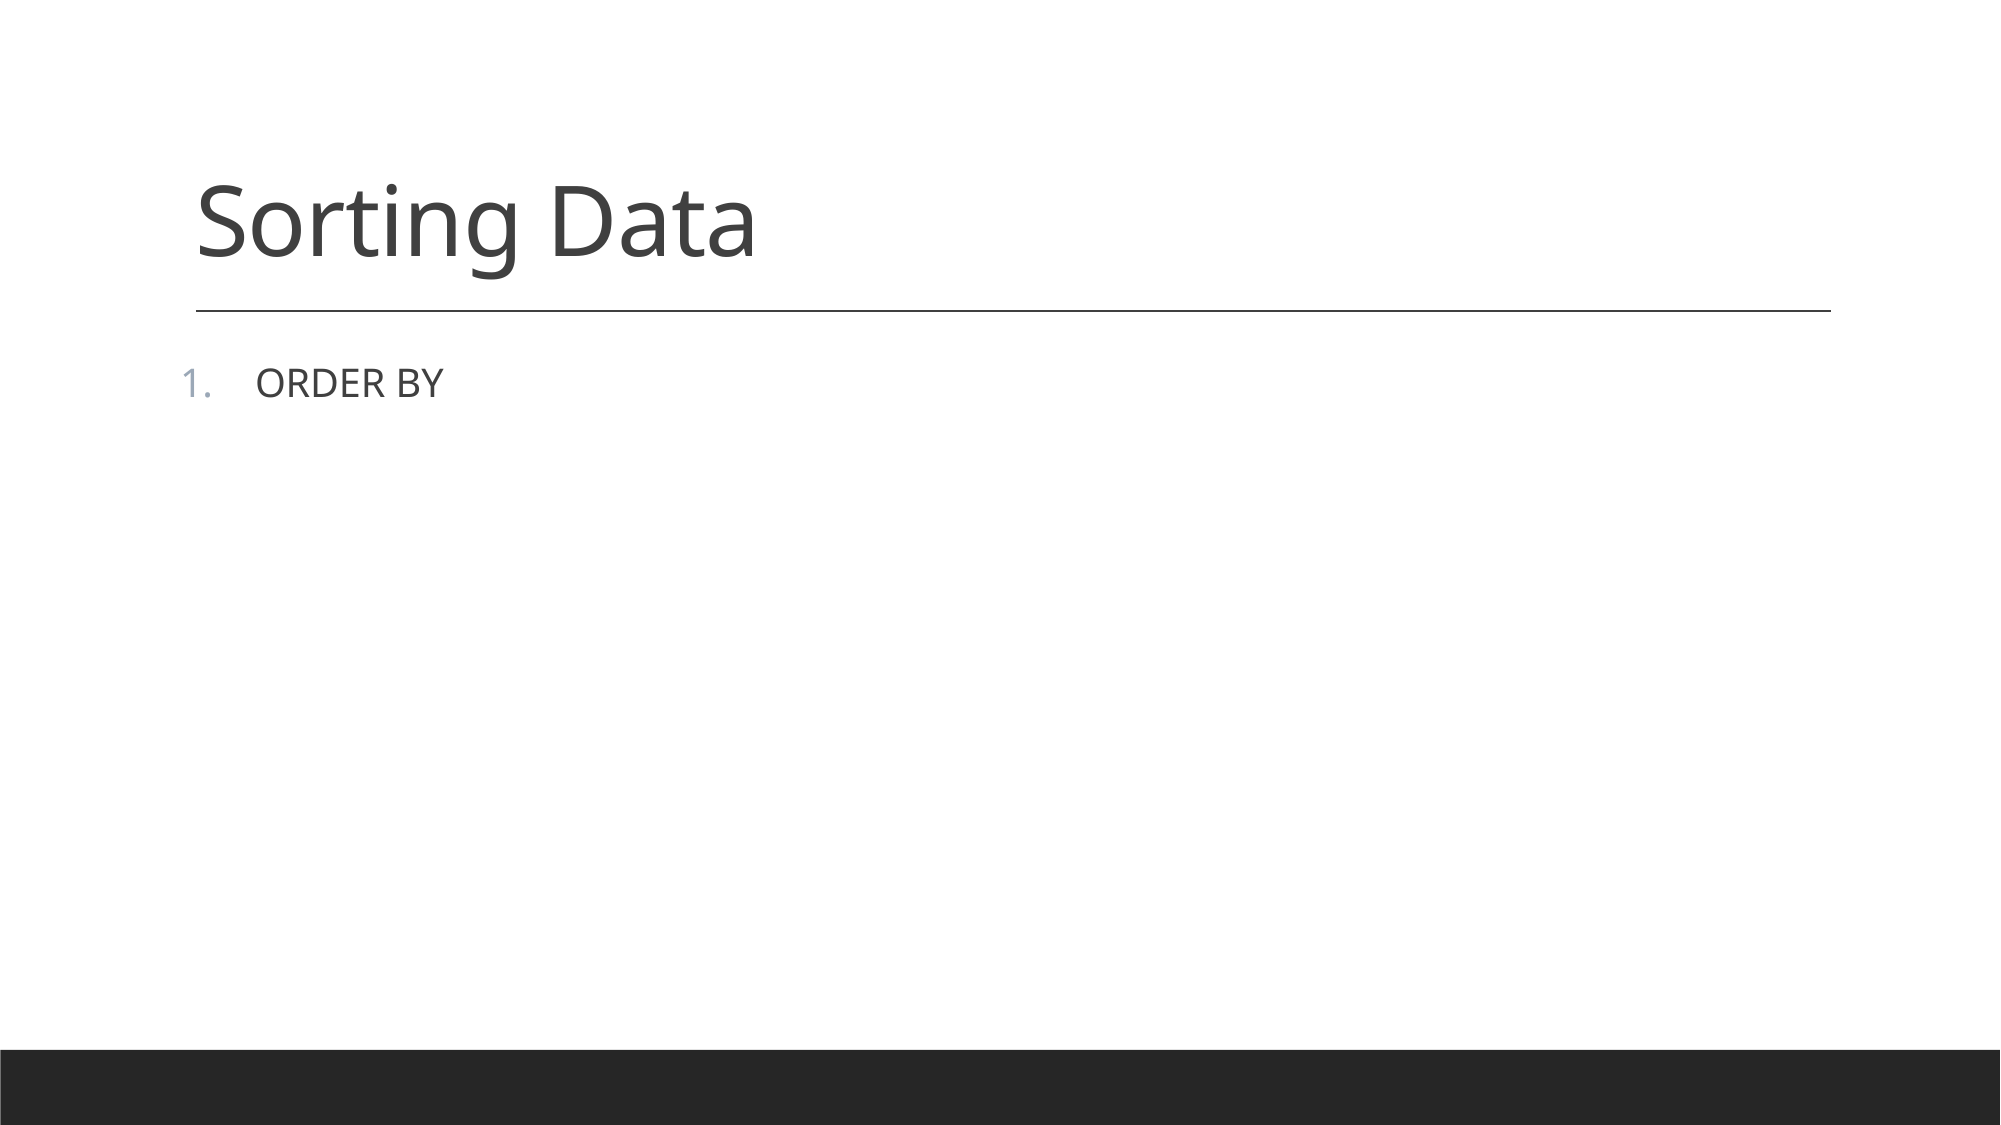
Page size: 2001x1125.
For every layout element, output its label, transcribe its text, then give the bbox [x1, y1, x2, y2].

title Sorting Data [180, 47, 1830, 285]
list ORDER BY [180, 345, 1830, 963]
